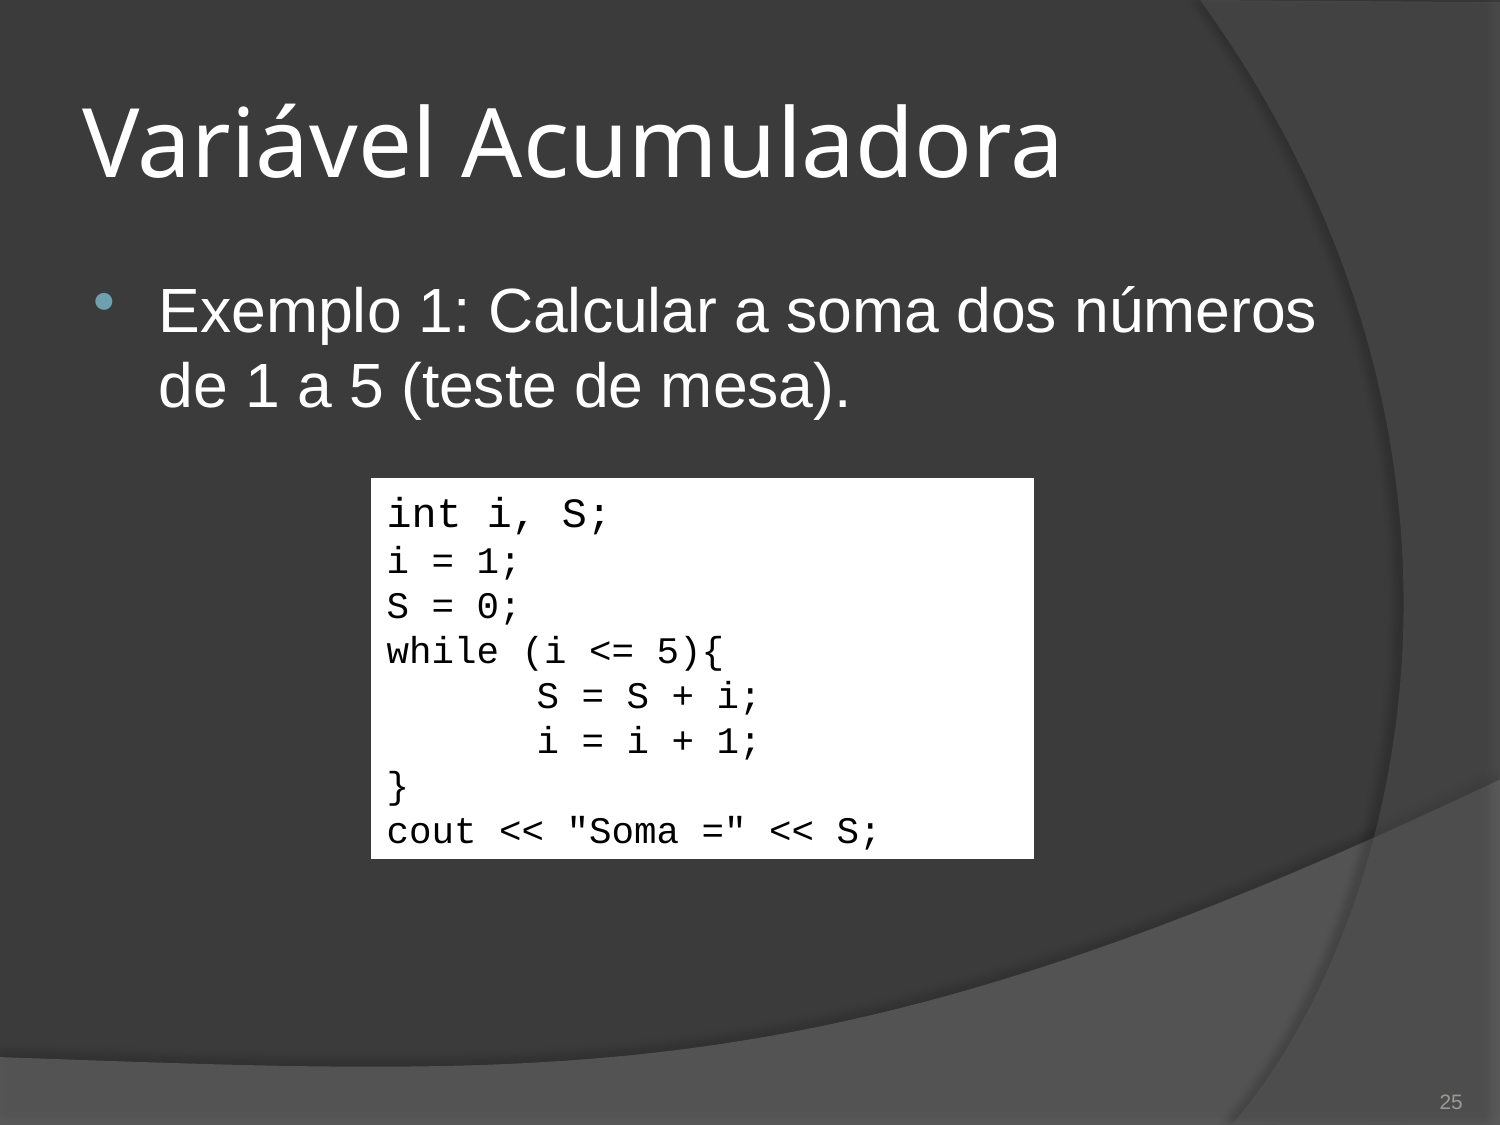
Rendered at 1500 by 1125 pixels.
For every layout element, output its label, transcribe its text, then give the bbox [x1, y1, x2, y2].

list Exemplo 1: Calcular a soma dos números de 1 a 5 (teste de mesa). [75, 262, 1400, 1005]
title Variável Acumuladora [75, 45, 1300, 233]
text_box int i, S; i = 1; S = 0; while (i <= 5){ S = S + i; i = i + 1; } cout << "Soma =" << S; [371, 478, 1034, 859]
slide_number 25 [1337, 1053, 1463, 1114]
